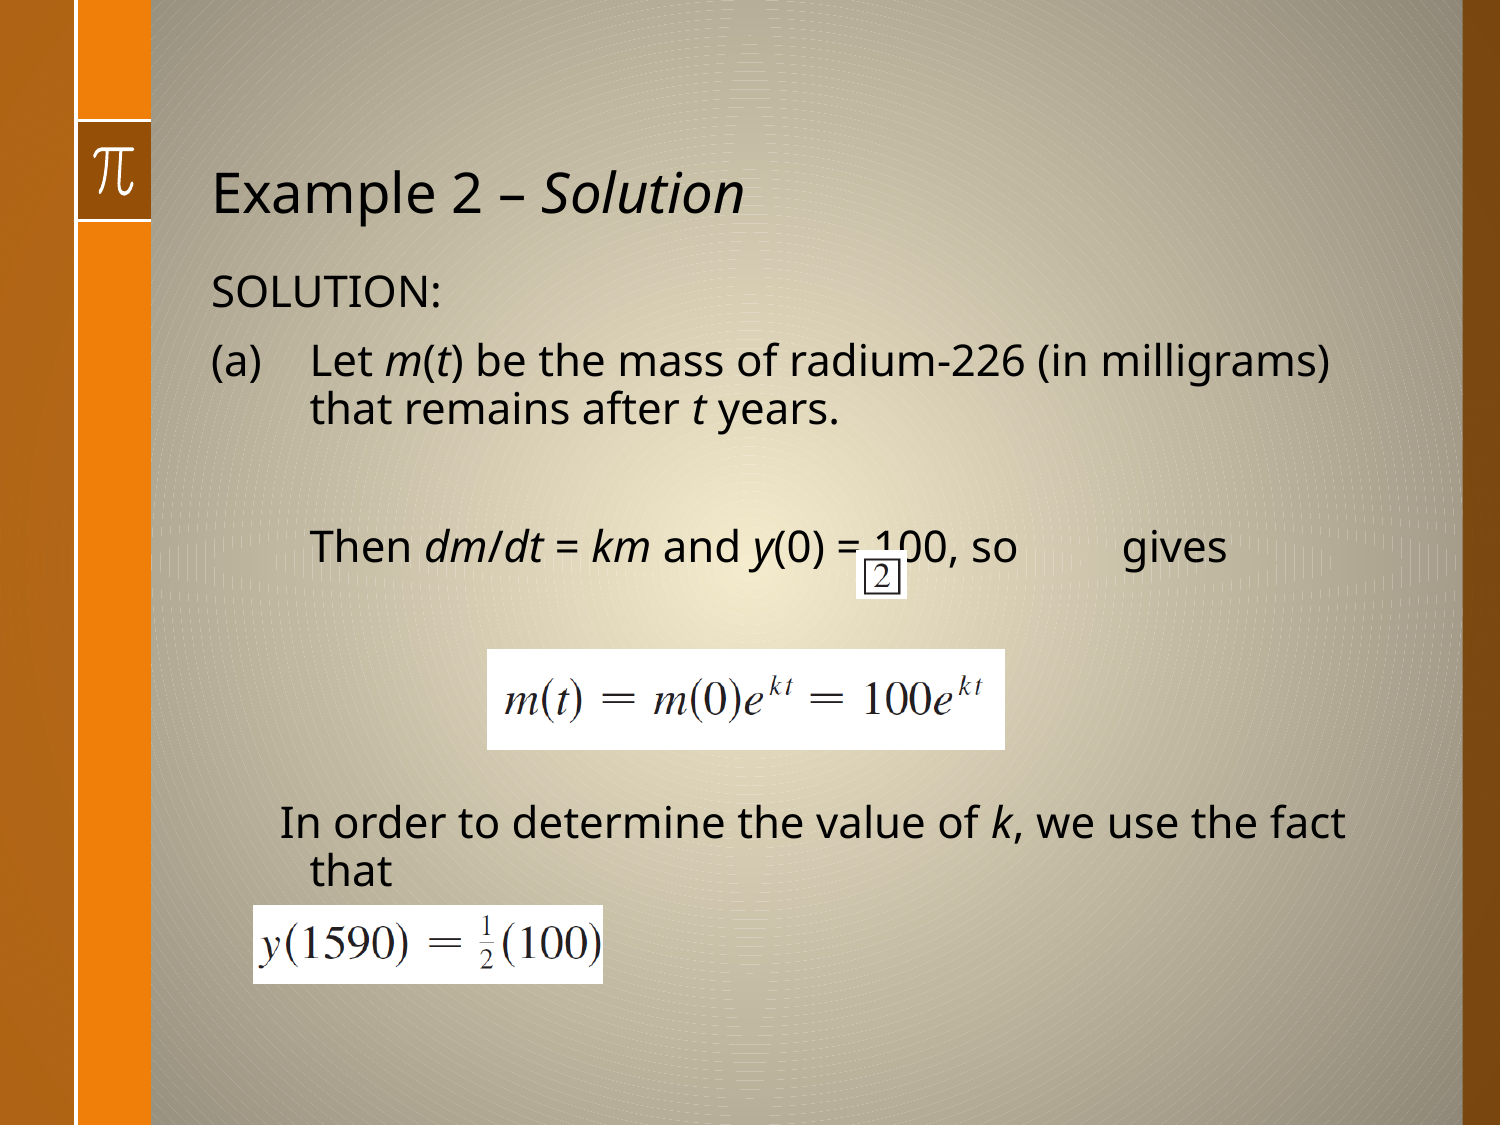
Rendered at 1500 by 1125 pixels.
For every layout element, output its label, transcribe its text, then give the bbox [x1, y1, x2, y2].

picture [856, 550, 907, 599]
picture [487, 649, 1005, 750]
title Example 2 – Solution [196, 29, 1400, 233]
list SOLUTION: Let m(t) be the mass of radium-226 (in milligrams) that remains after t years. Then dm/dt = km and y(0) = 100, so gives In order to determine the value of k, we use the fact that . [196, 262, 1400, 1013]
picture [253, 905, 603, 984]
